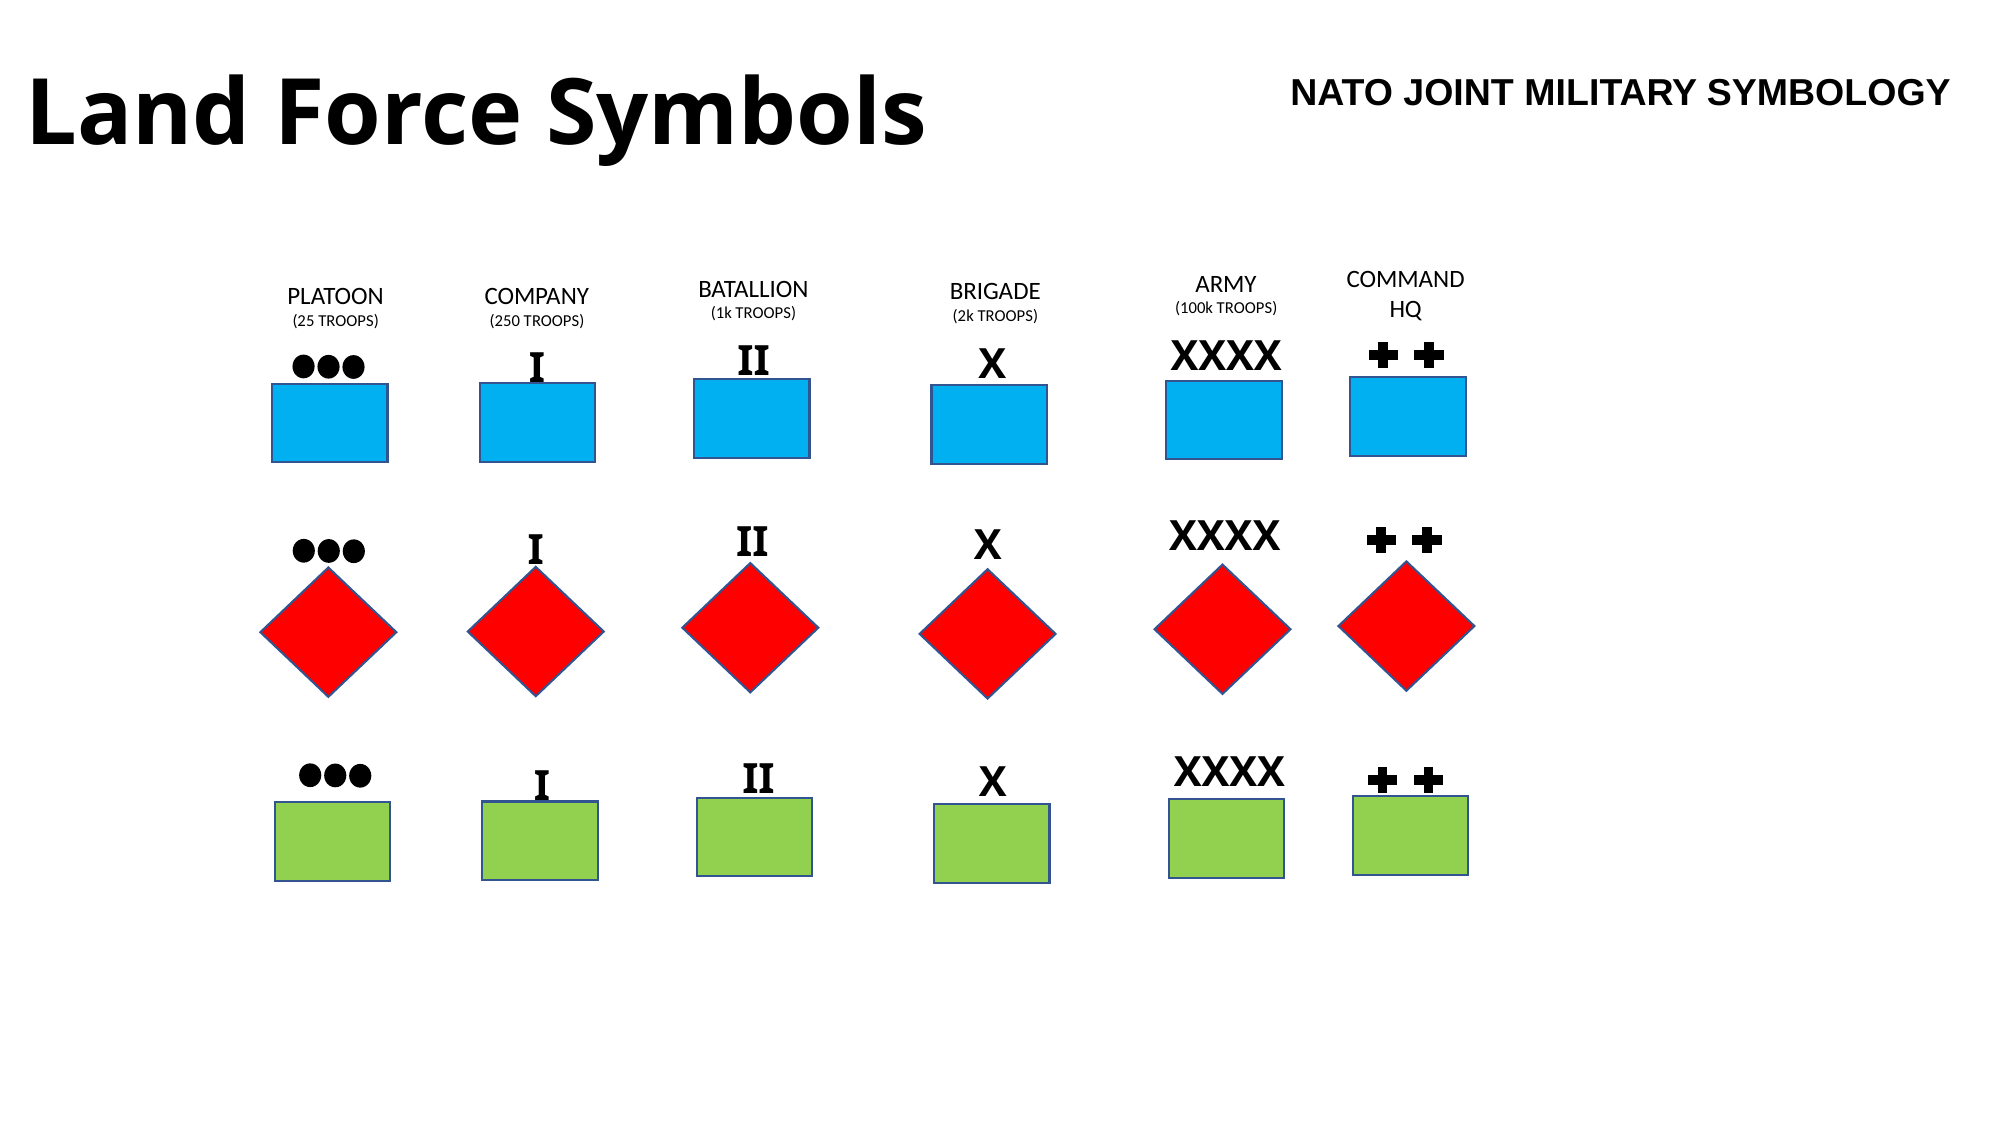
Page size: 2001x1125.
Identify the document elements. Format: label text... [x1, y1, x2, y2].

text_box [482, 751, 598, 881]
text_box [694, 326, 810, 458]
text_box ARMY (100k TROOPS) [1160, 259, 1293, 321]
text_box PLATOON (25 TROOPS) [272, 272, 399, 337]
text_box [1149, 500, 1300, 694]
text_box COMMAND HQ [1331, 254, 1480, 330]
text_box NATO JOINT MILITARY SYMBOLOGY [946, 60, 1967, 121]
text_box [1350, 338, 1466, 457]
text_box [1151, 321, 1302, 460]
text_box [274, 764, 391, 881]
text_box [1154, 737, 1305, 879]
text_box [260, 539, 397, 697]
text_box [919, 510, 1056, 699]
title Land Force Symbols [10, 6, 1736, 224]
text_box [682, 507, 819, 693]
text_box BRIGADE (2k TROOPS) [934, 267, 1056, 333]
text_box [696, 744, 813, 877]
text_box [272, 355, 388, 463]
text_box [1338, 523, 1475, 691]
text_box COMPANY (250 TROOPS) [469, 272, 605, 337]
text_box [931, 328, 1047, 464]
text_box BATALLION (1k TROOPS) [683, 264, 824, 330]
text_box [467, 514, 604, 697]
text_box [1352, 763, 1469, 875]
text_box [934, 746, 1050, 883]
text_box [479, 333, 595, 462]
